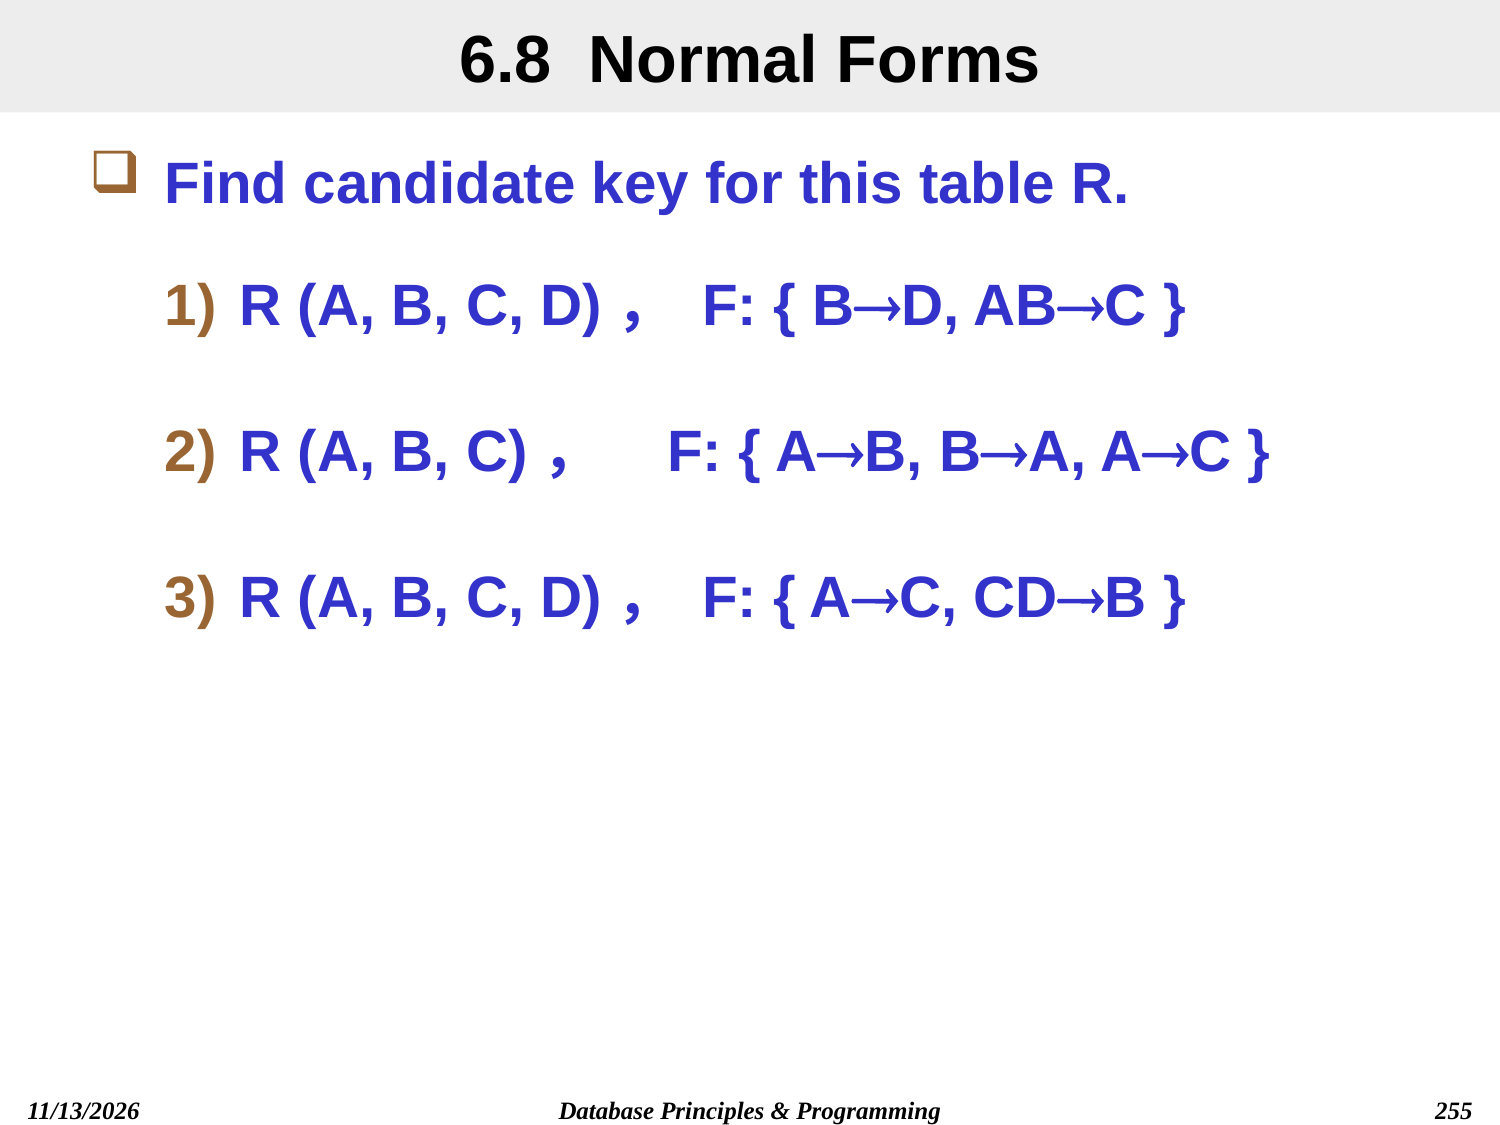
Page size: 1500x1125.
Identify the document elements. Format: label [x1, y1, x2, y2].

text_box [12, 1087, 325, 1125]
list [74, 137, 1426, 1063]
text_box [425, 1087, 1075, 1125]
title [0, 0, 1500, 113]
text_box [1174, 1087, 1488, 1125]
